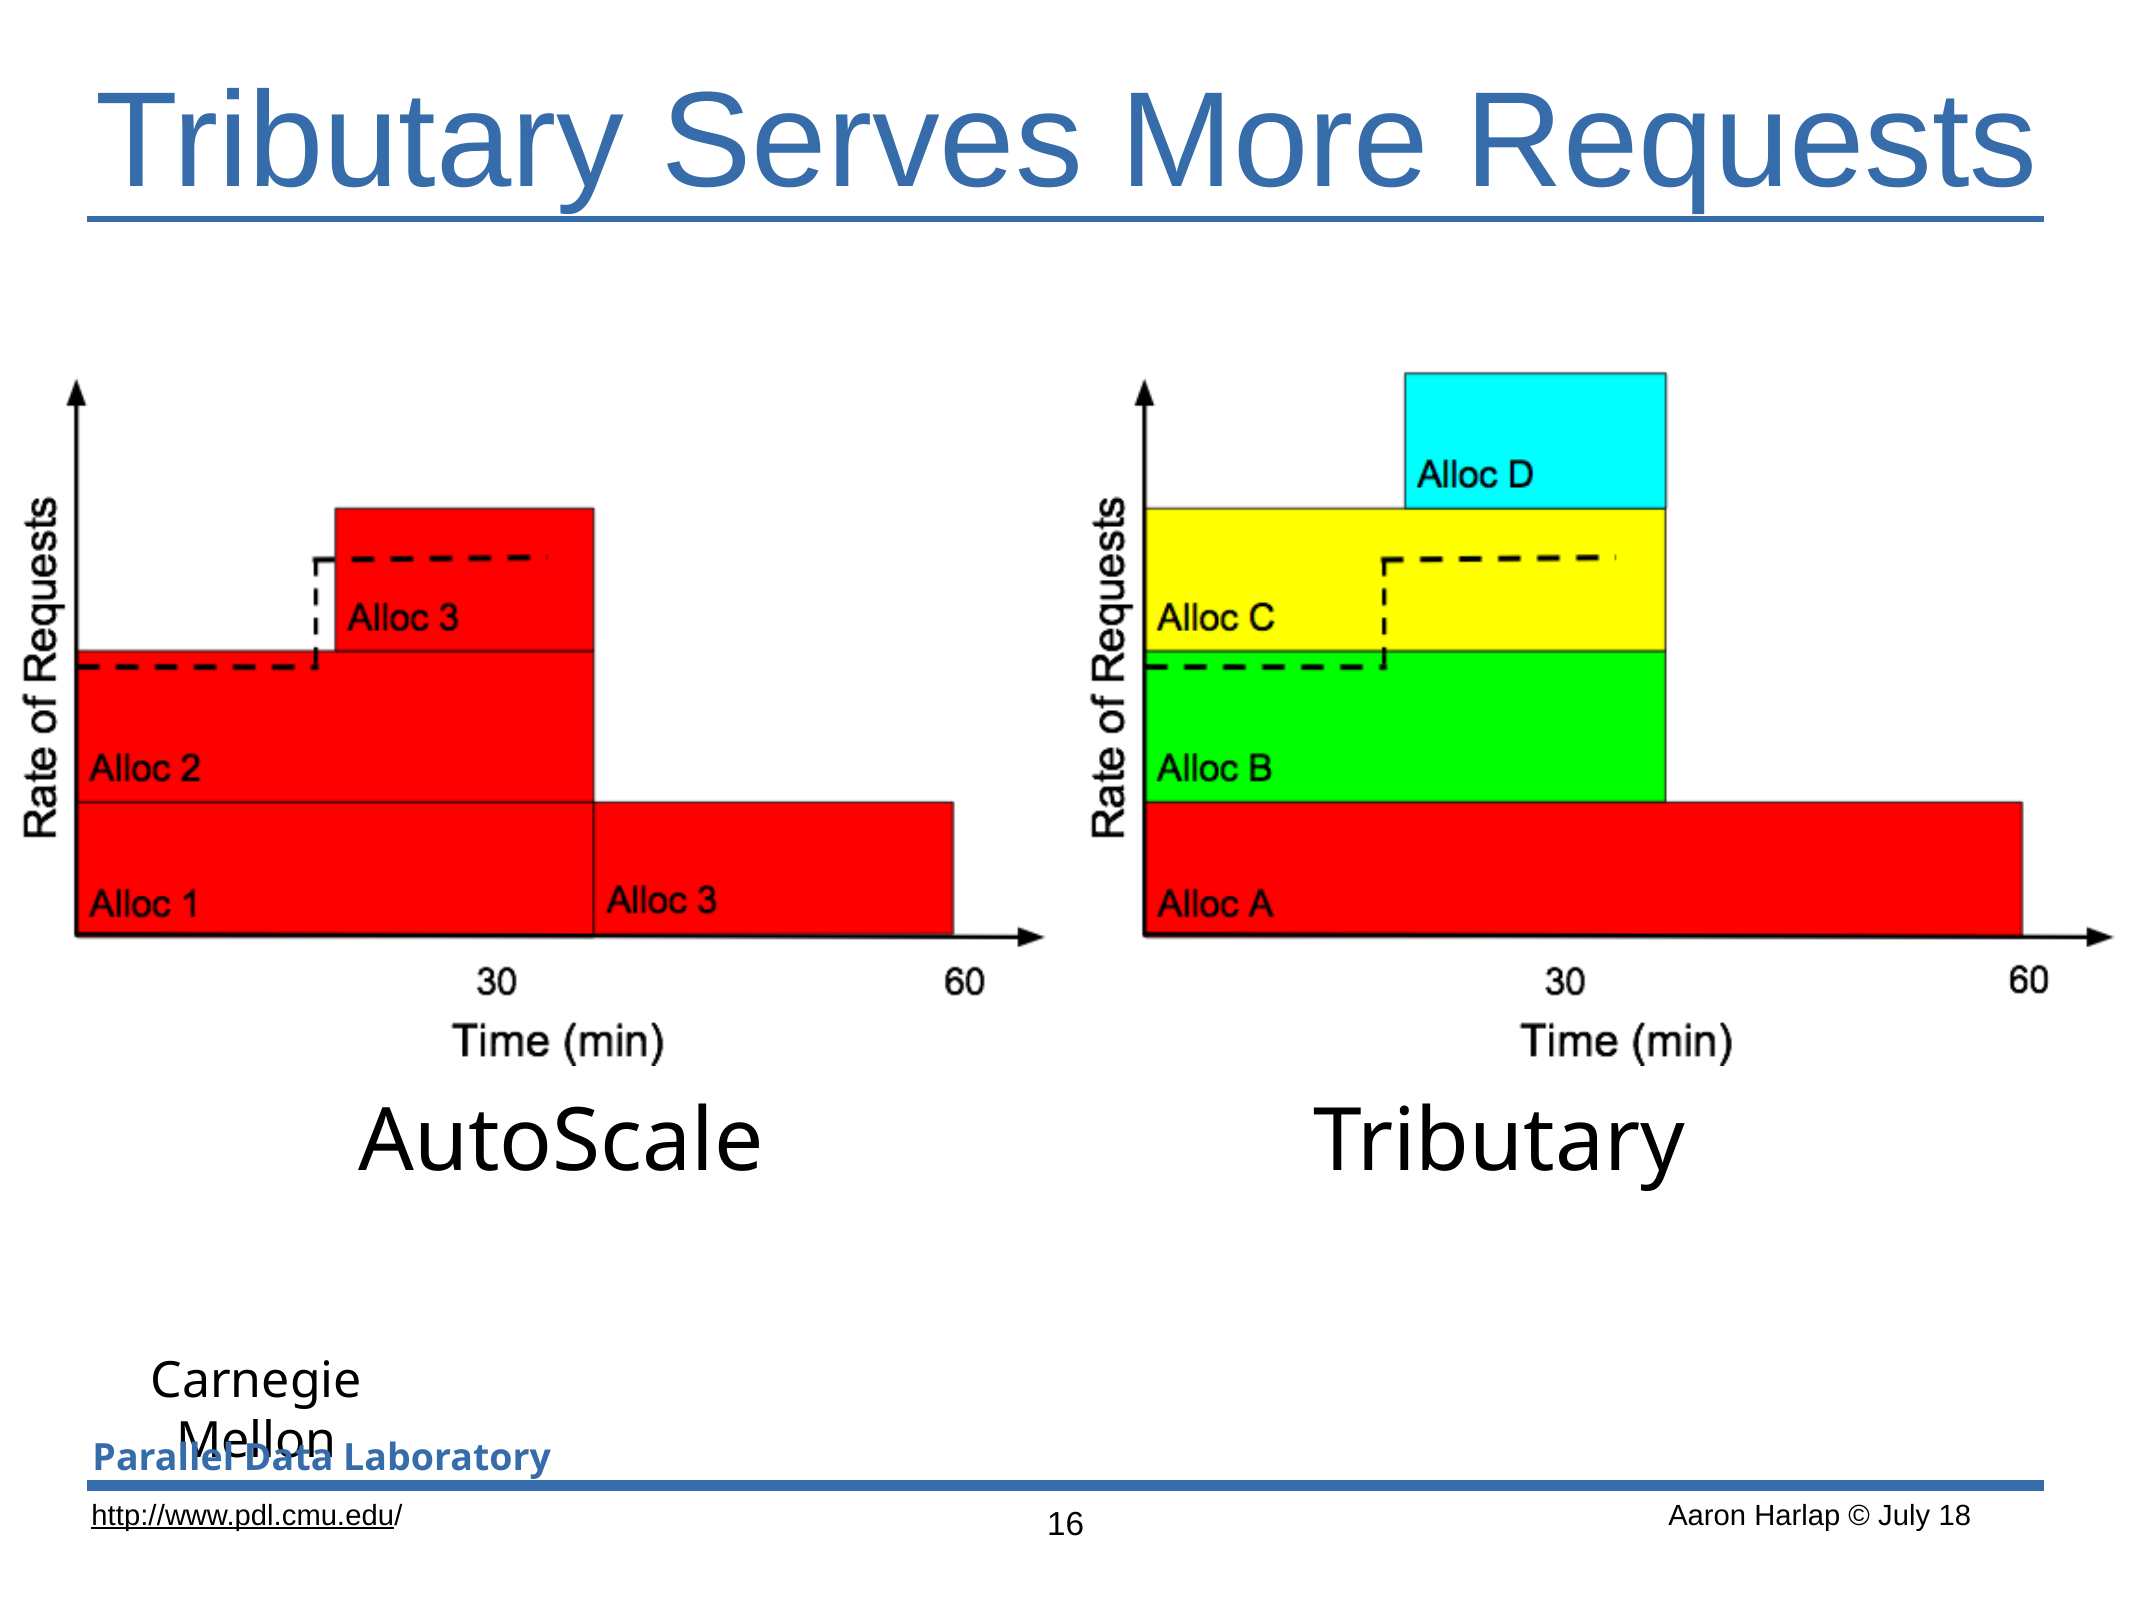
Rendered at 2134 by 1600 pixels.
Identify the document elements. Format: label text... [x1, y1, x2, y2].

text_box Tributary [1304, 1074, 1694, 1197]
slide_number 16 [1037, 1493, 1094, 1548]
text_box AutoScale [327, 1074, 773, 1197]
title Tributary Serves More Requests [3, 41, 2132, 224]
picture [0, 289, 2115, 1066]
